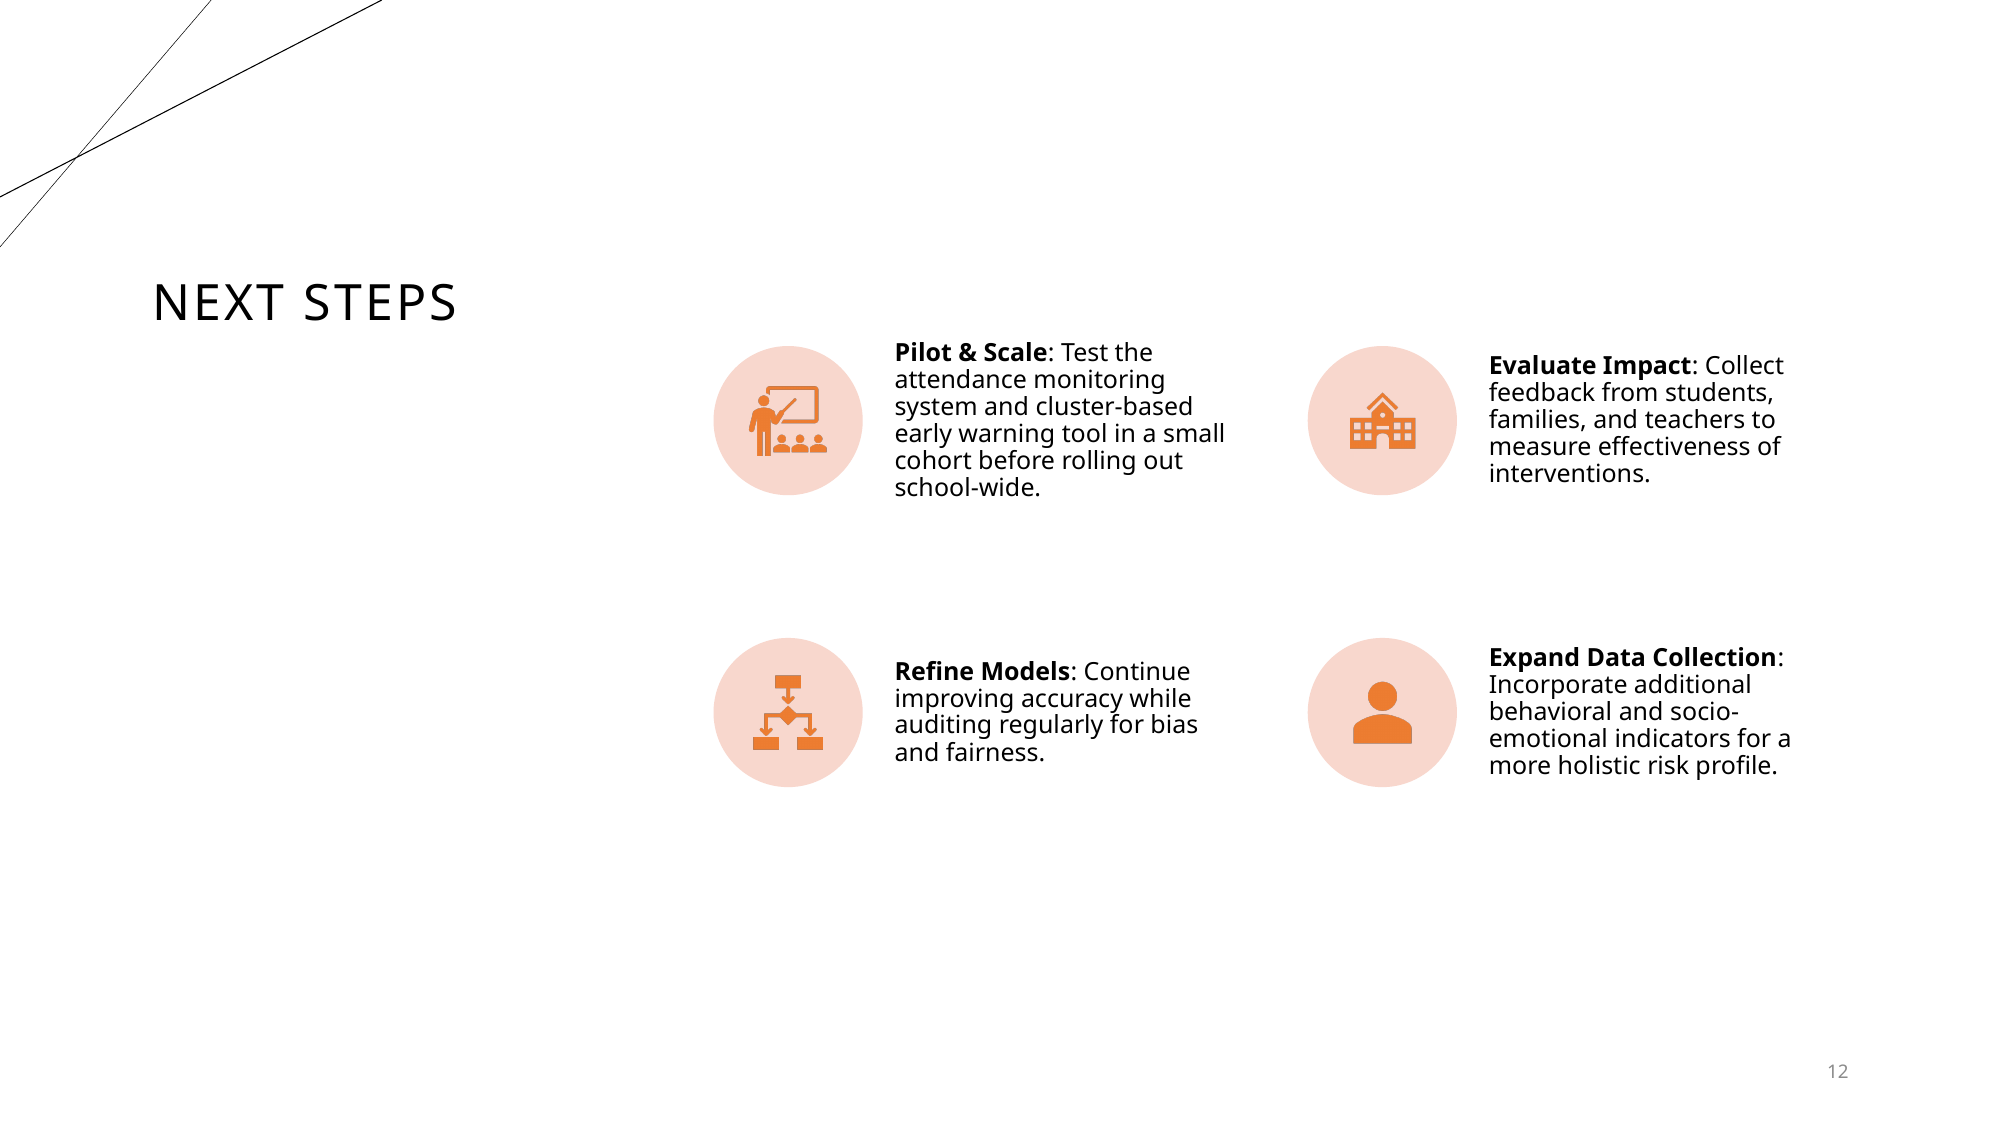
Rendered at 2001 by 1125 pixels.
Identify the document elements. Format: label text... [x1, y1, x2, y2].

title Next steps [137, 146, 671, 462]
slide_number 12 [1701, 1042, 1864, 1103]
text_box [691, 146, 1863, 987]
